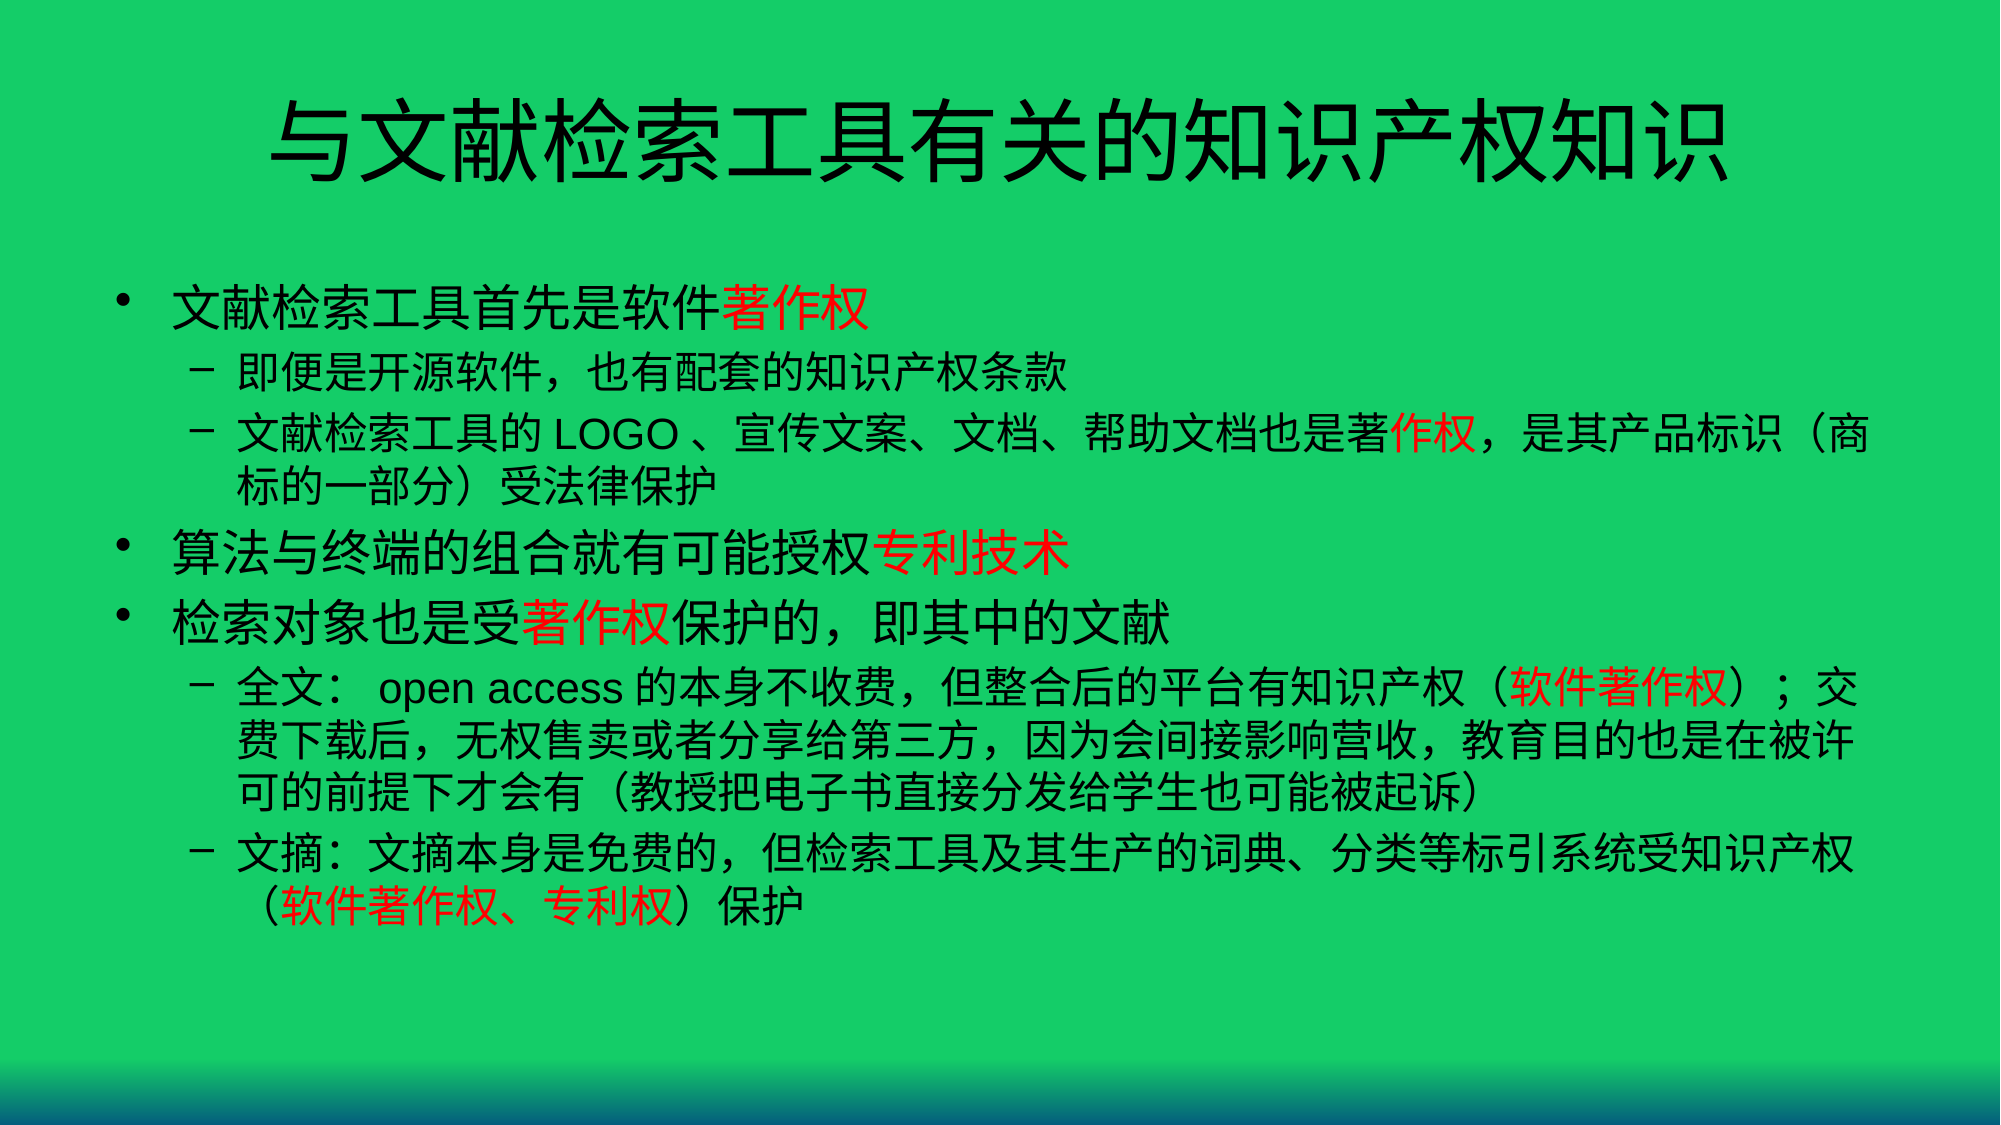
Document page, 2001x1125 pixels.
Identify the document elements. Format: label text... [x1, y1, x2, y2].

title 与文献检索工具有关的知识产权知识 [99, 44, 1901, 233]
list 文献检索工具首先是软件著作权 即便是开源软件，也有配套的知识产权条款 文献检索工具的LOGO、宣传文案、文档、帮助文档也是著作权，是其产品标识（商标的一部分）受法律保护 算法与终端的组合就有可能授权专利技术 检索对象也是受著作权保护的，即其中的文献 全文：open access的本身不收费，但整合后的平台有知识产权（软件著作权）；交费下载后，无权售卖或者分享给第三方，因为会间接影响营收，教育目的也是在被许可的前提下才会有（教授把电子书直接分发给学生也可能被起诉） 文摘：文摘本身是免费的，但检索工具及其生产的词典、分类等标引系统受知识产权（软件著作权、专利权）保护 [99, 268, 1901, 1079]
